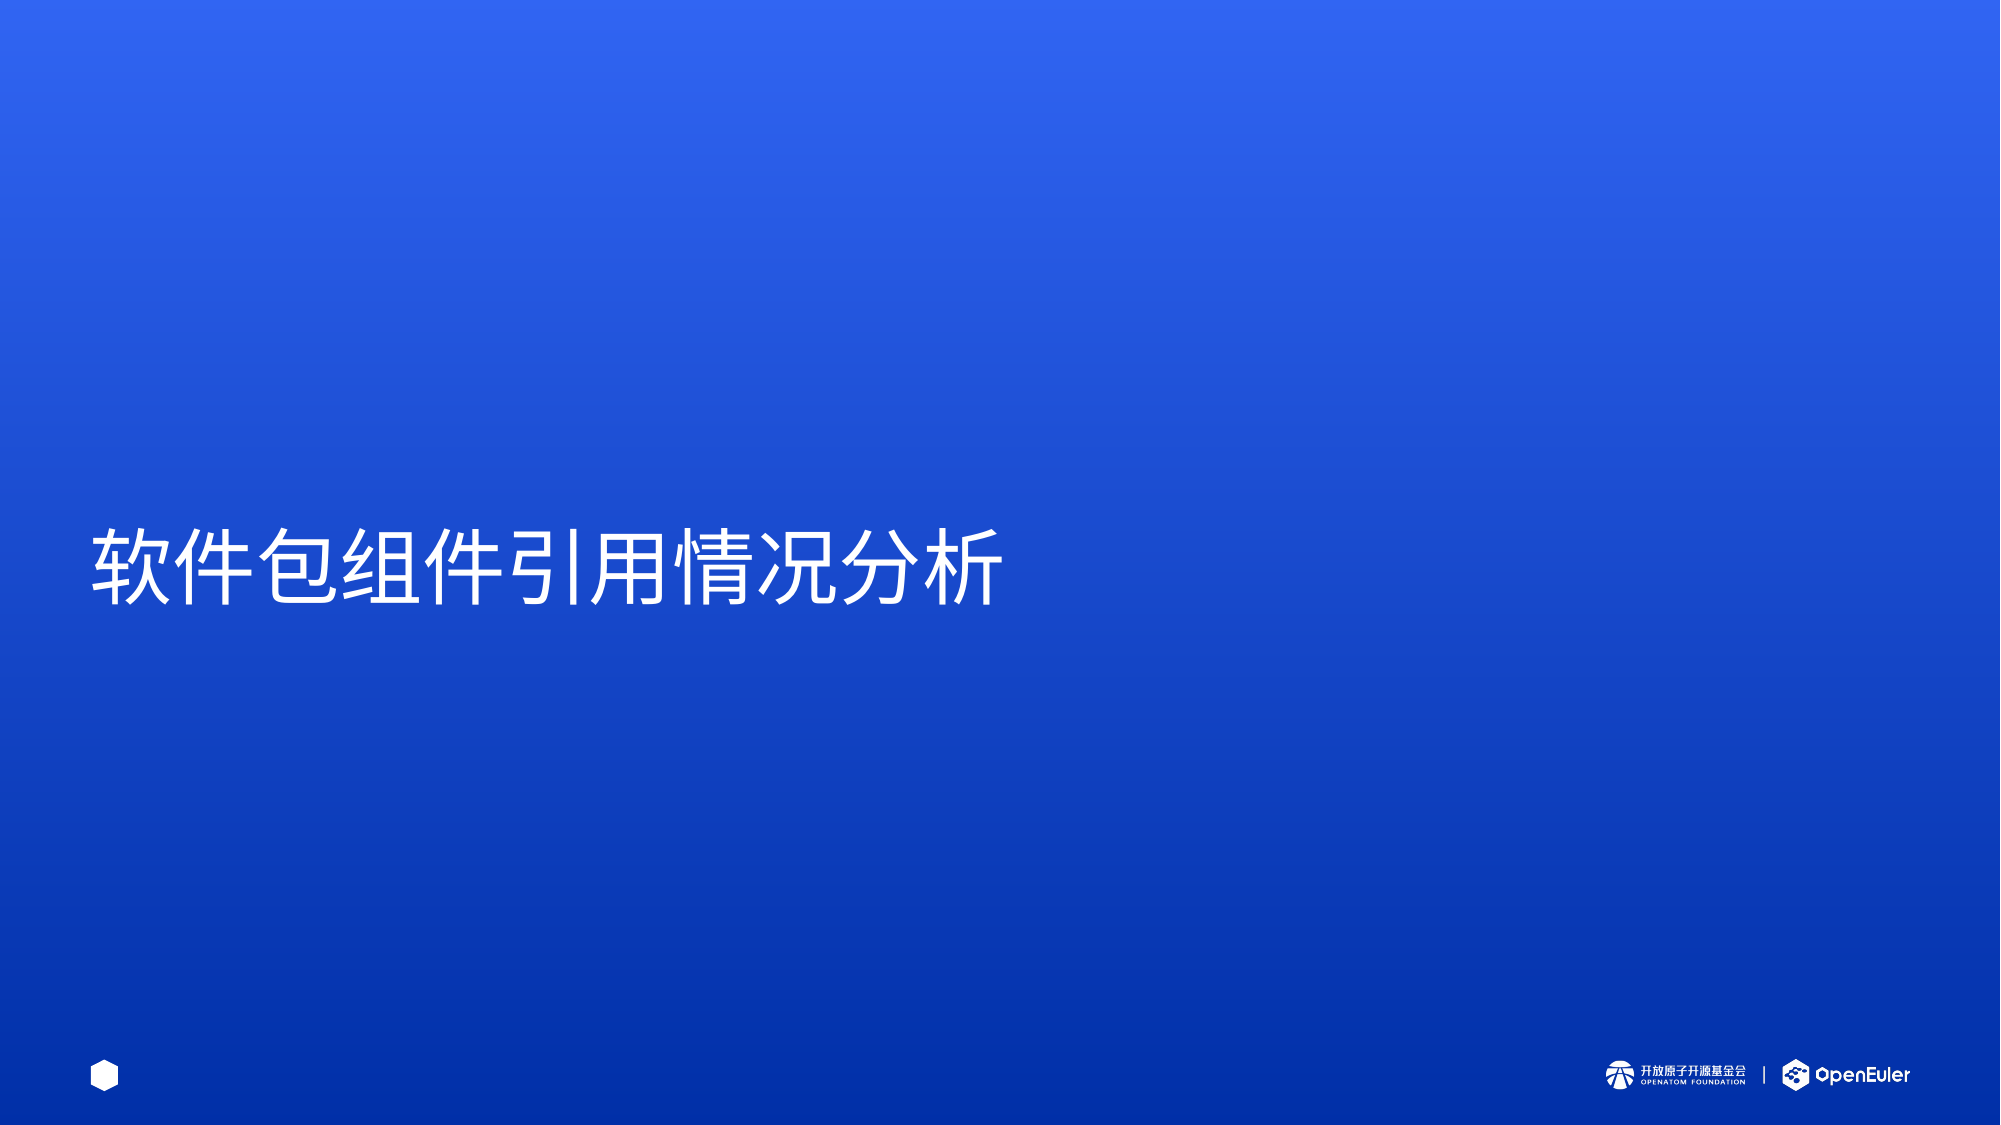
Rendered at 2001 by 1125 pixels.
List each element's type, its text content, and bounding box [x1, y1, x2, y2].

picture [1606, 1059, 1910, 1091]
slide_number [73, 1045, 136, 1106]
title 软件包组件引用情况分析 [75, 501, 1926, 624]
